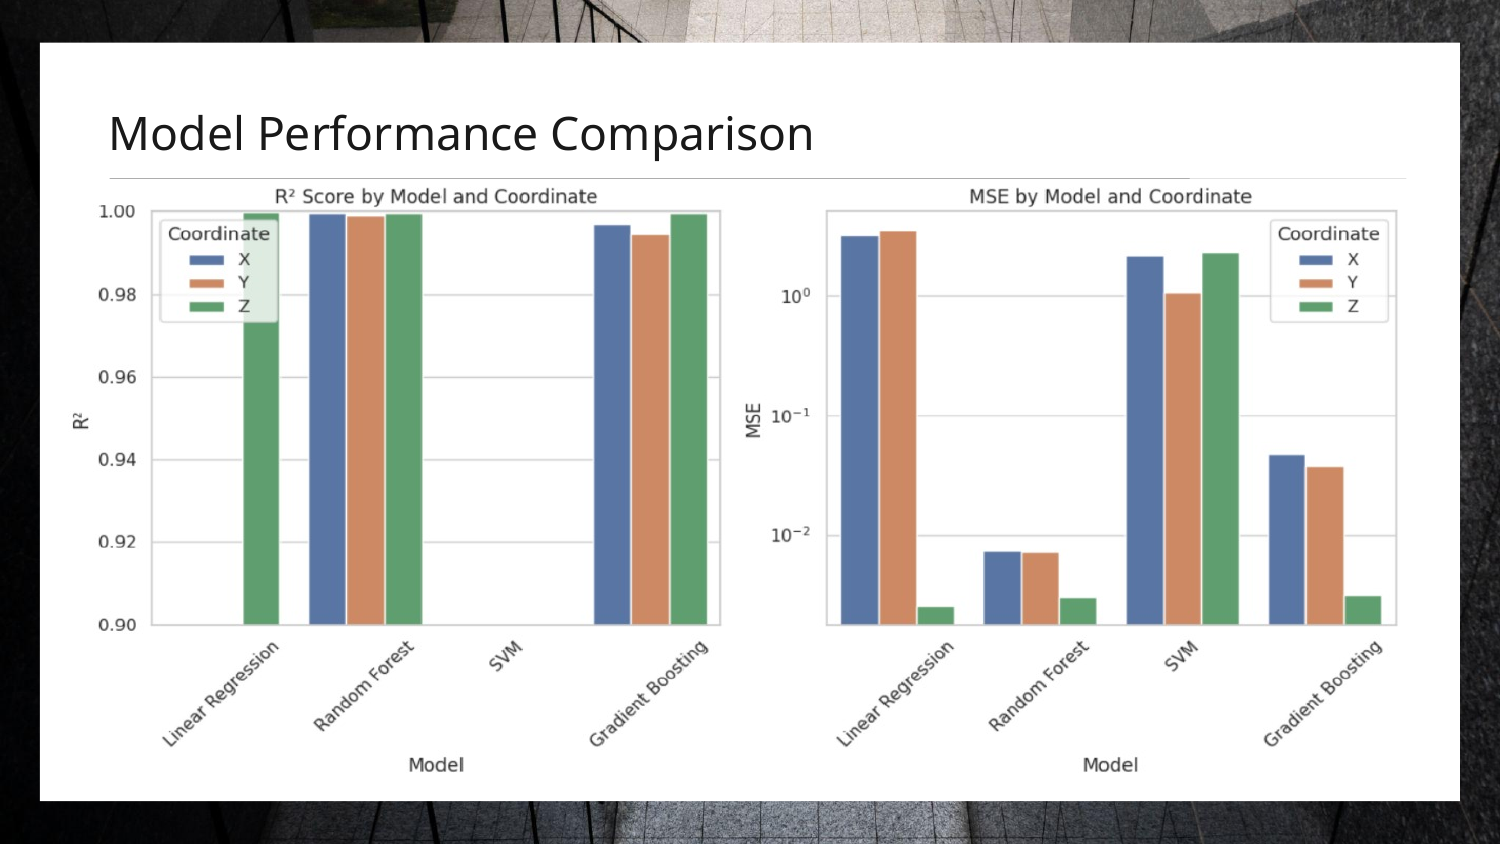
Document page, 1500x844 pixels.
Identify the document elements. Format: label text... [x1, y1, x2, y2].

picture [0, 0, 1500, 844]
title Model Performance Comparison [93, 85, 1407, 179]
